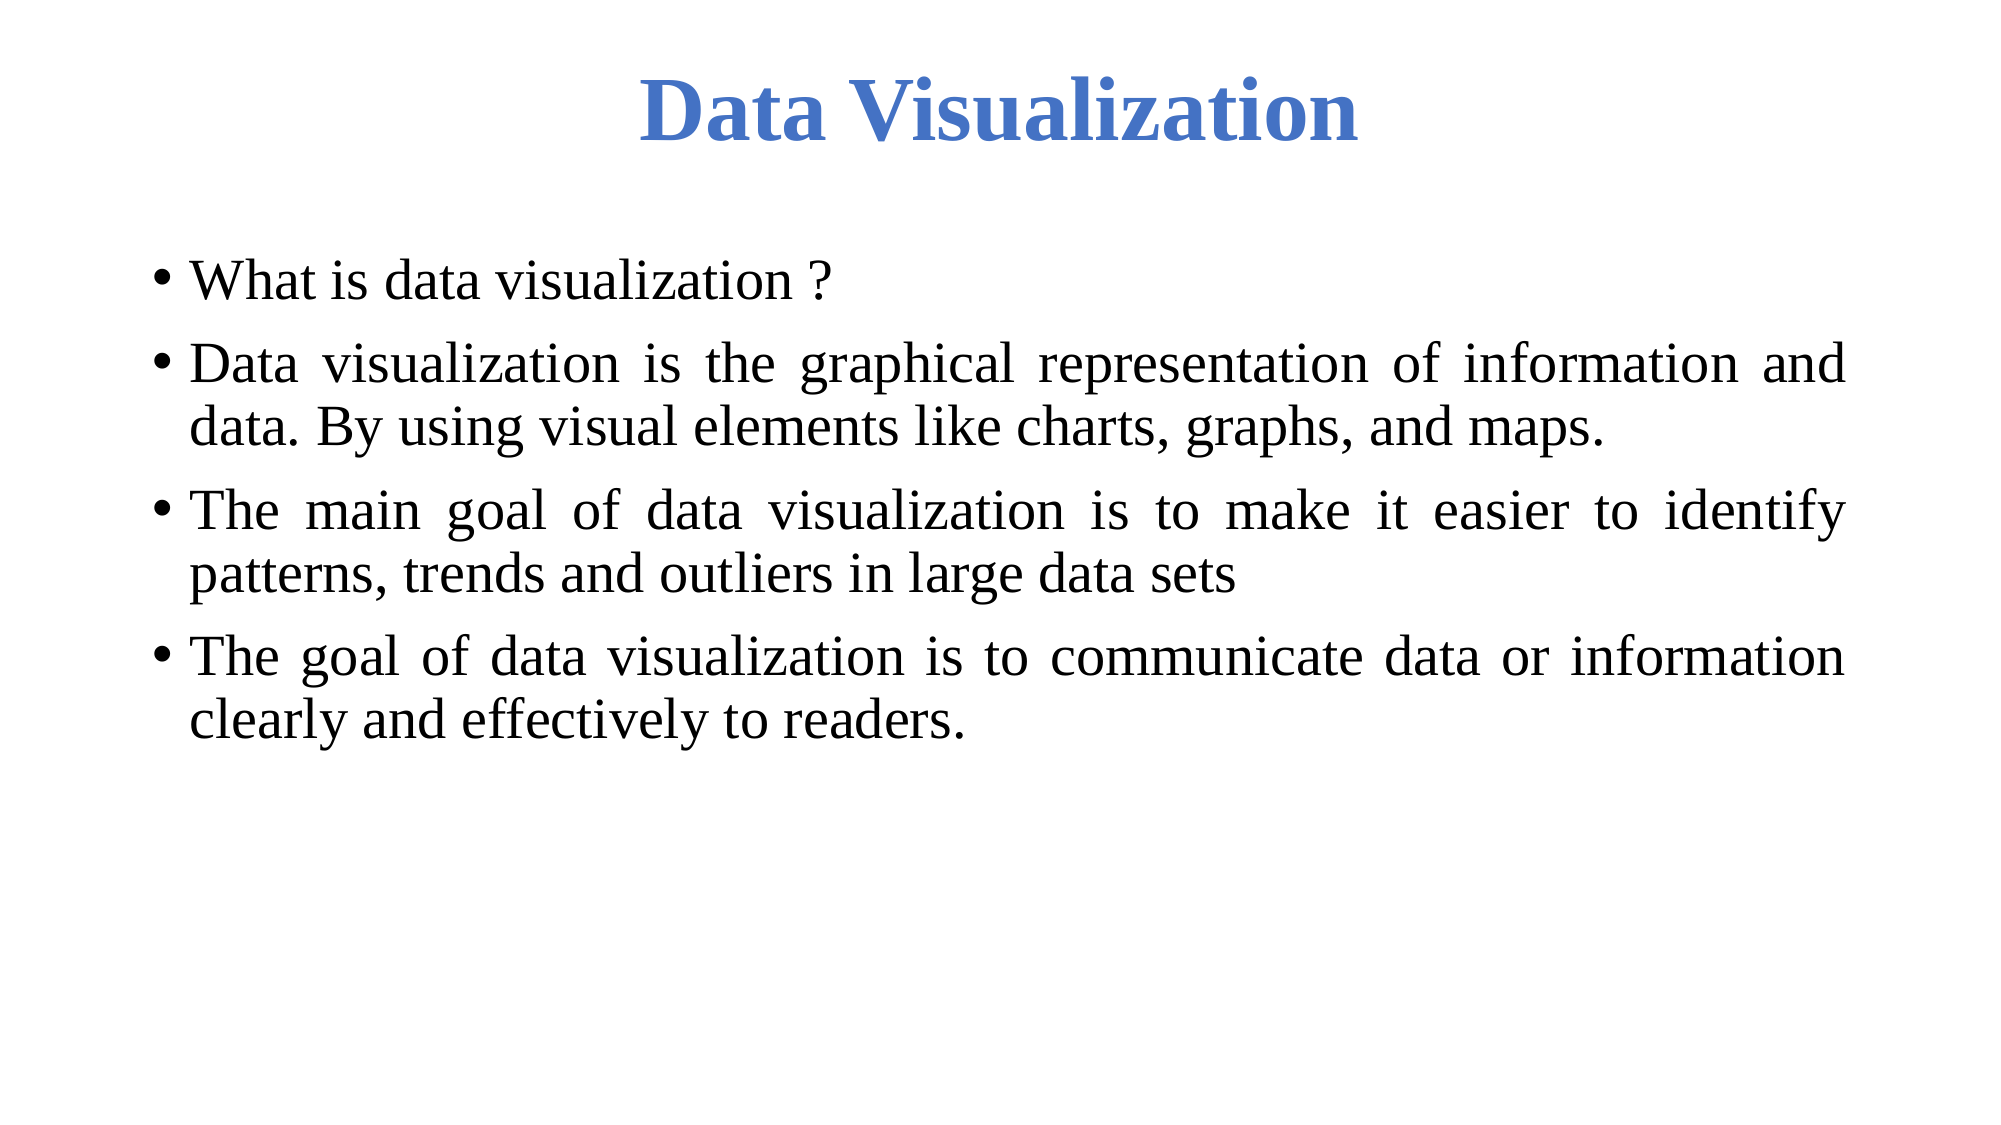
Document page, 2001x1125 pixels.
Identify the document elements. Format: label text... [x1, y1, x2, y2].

list What is data visualization ? Data visualization is the graphical representation of information and data. By using visual elements like charts, graphs, and maps. The main goal of data visualization is to make it easier to identify patterns, trends and outliers in large data sets The goal of data visualization is to communicate data or information clearly and effectively to readers. [137, 241, 1863, 956]
title Data Visualization [137, 1, 1863, 220]
